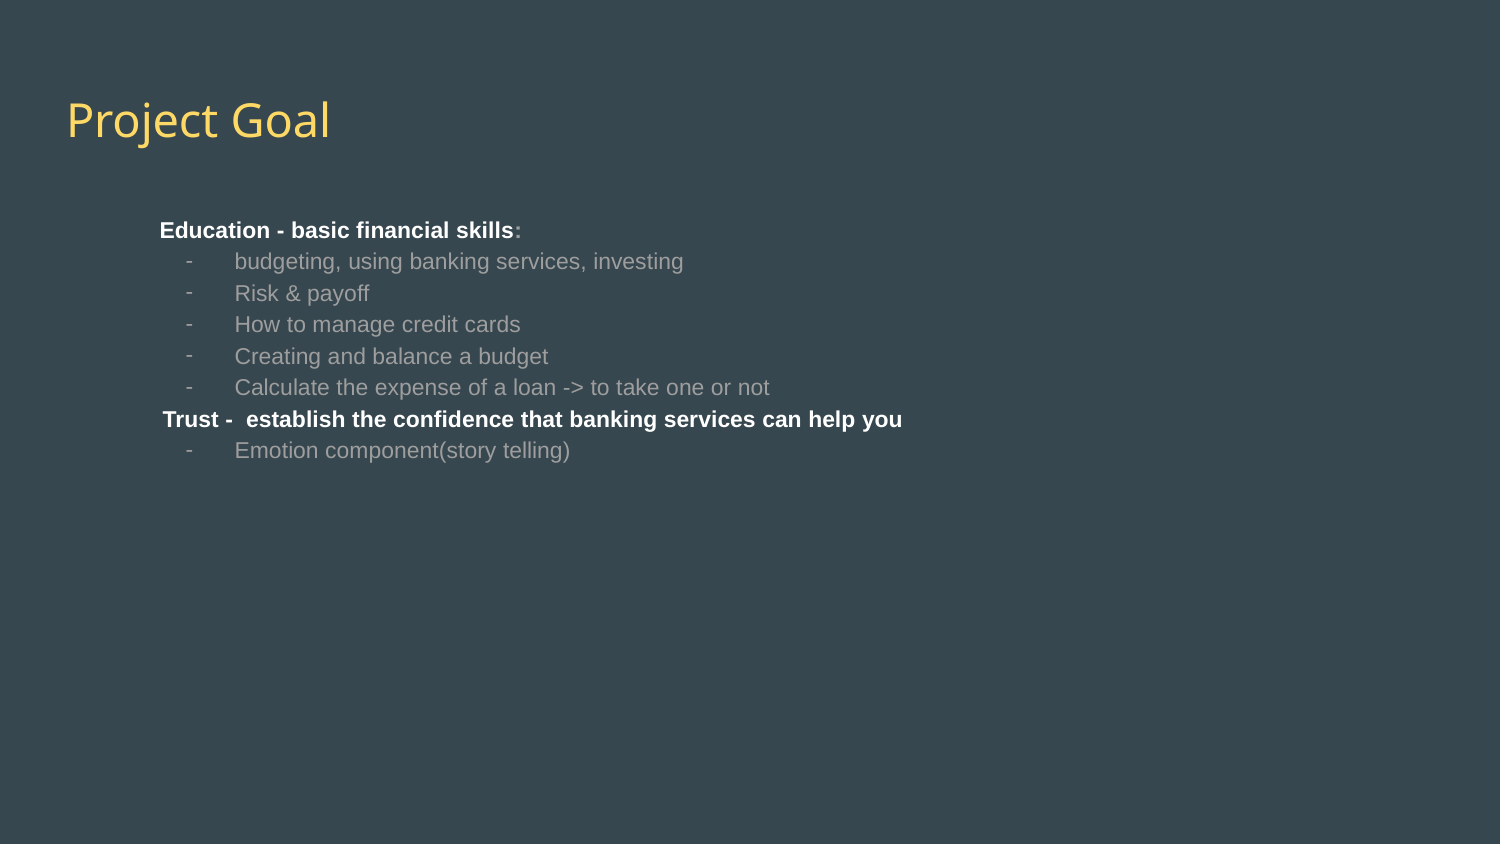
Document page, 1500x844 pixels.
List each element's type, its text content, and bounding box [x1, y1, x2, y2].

text_box Education - basic financial skills: budgeting, using banking services, investing Risk & payoff How to manage credit cards Creating and balance a budget Calculate the expense of a loan -> to take one or not Trust - establish the confidence that banking services can help you Emotion component(story telling) [69, 196, 1392, 514]
title Project Goal [51, 72, 1449, 167]
